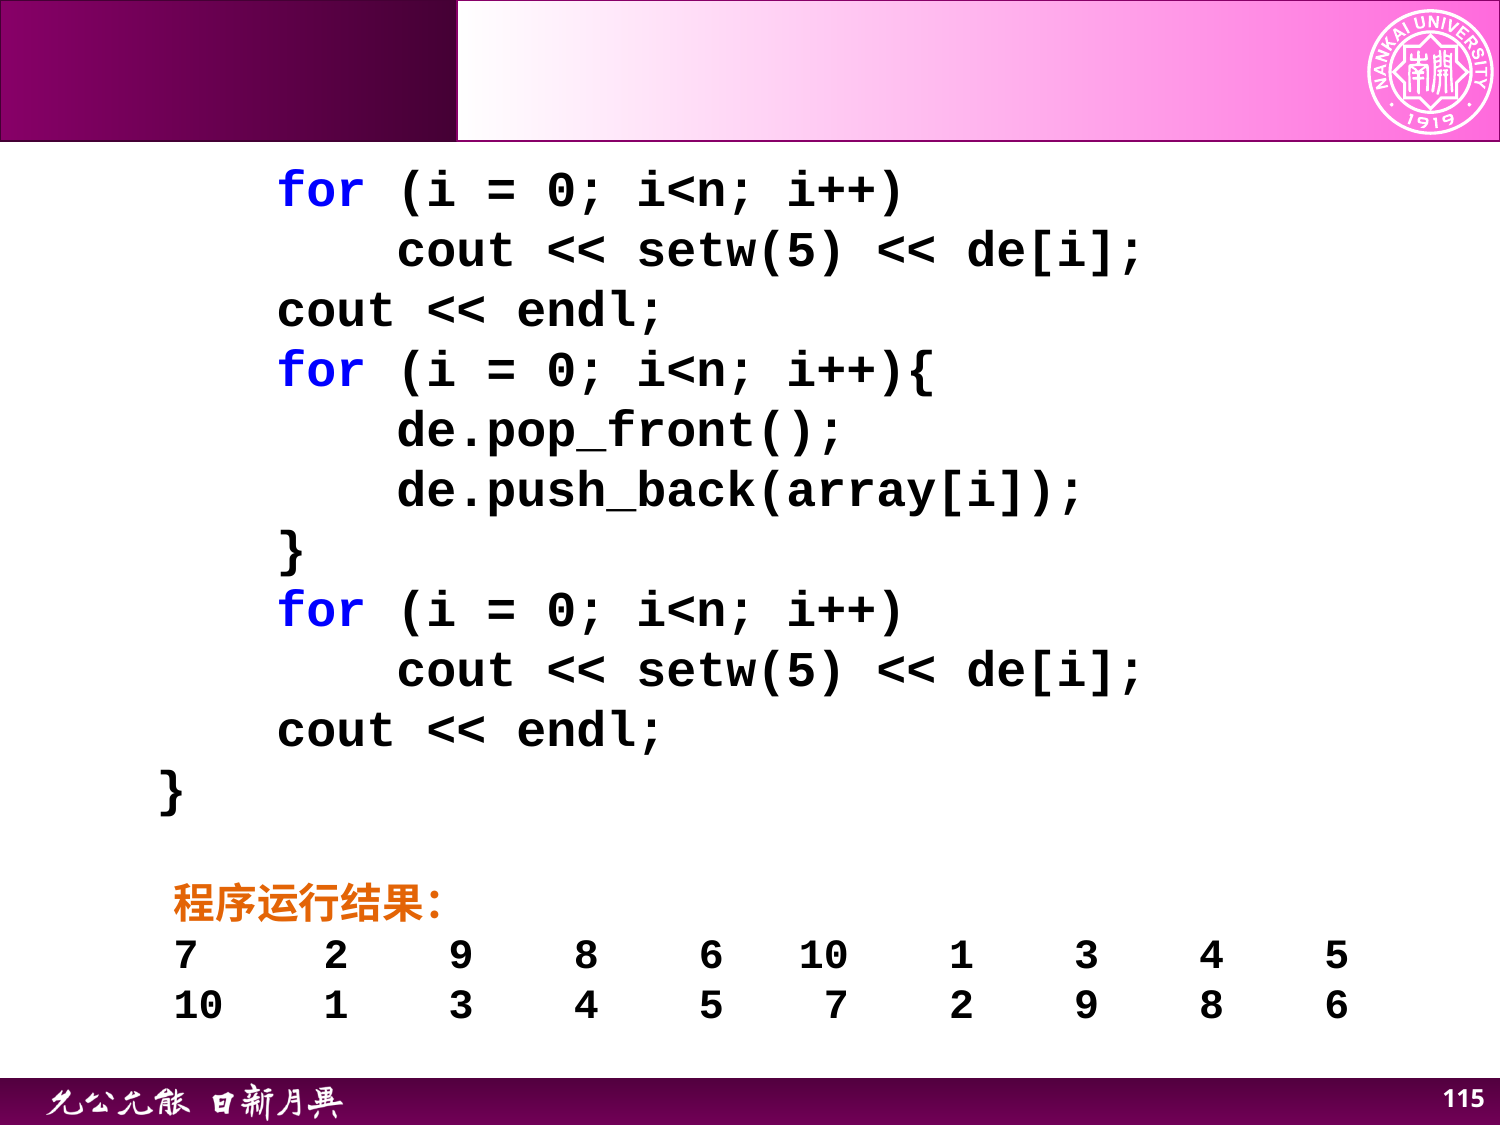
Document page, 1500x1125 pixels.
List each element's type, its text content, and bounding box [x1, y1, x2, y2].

text_box for (i = 0; i<n; i++) cout << setw(5) << de[i]; cout << endl; for (i = 0; i<n; i++){ de.pop_front(); de.push_back(array[i]); } for (i = 0; i<n; i++) cout << setw(5) << de[i]; cout << endl; } [141, 148, 1500, 824]
text_box 程序运行结果： 7 2 9 8 6 10 1 3 4 5 10 1 3 4 5 7 2 9 8 6 [158, 869, 1376, 1035]
slide_number 115 [1377, 1074, 1500, 1125]
picture [35, 1081, 356, 1122]
